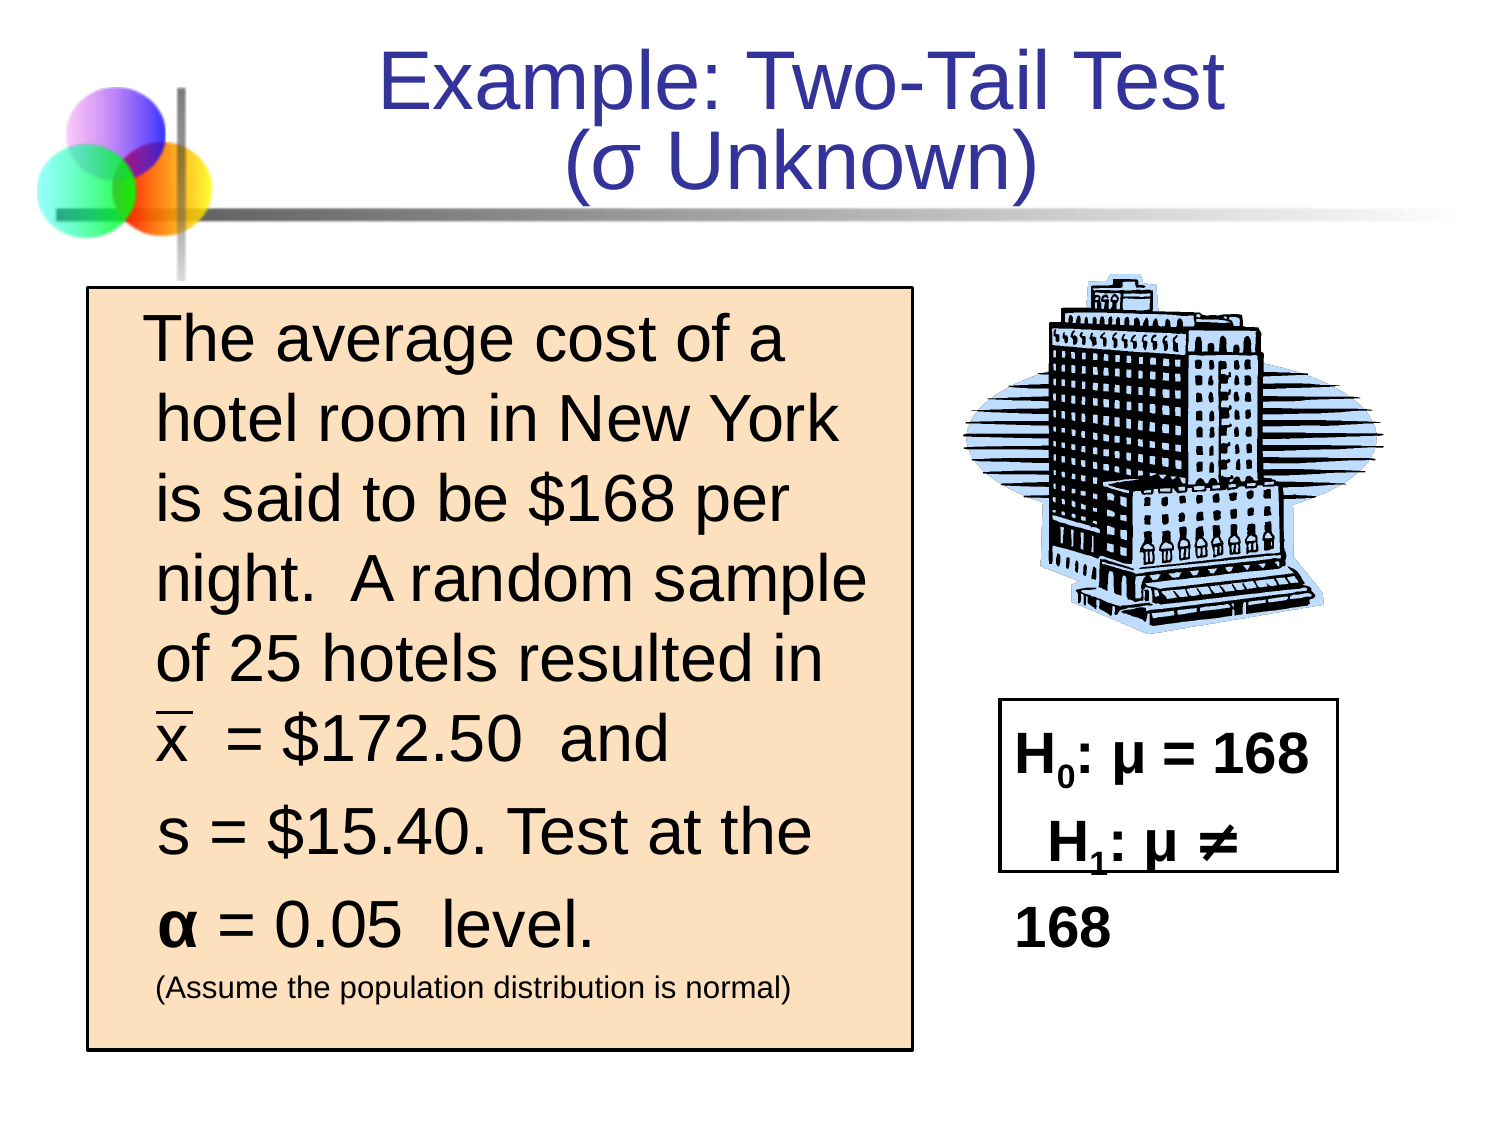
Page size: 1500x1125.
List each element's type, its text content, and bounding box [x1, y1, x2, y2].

list The average cost of a hotel room in New York is said to be $168 per night. A random sample of 25 hotels resulted in x = $172.50 and s = $15.40. Test at the α = 0.05 level. (Assume the population distribution is normal) [87, 287, 913, 1050]
picture [37, 87, 1463, 635]
title Example: Two-Tail Test (σ Unknown) [162, 50, 1441, 213]
text_box H0: μ = 168 H1: μ ≠ 168 [999, 699, 1338, 872]
